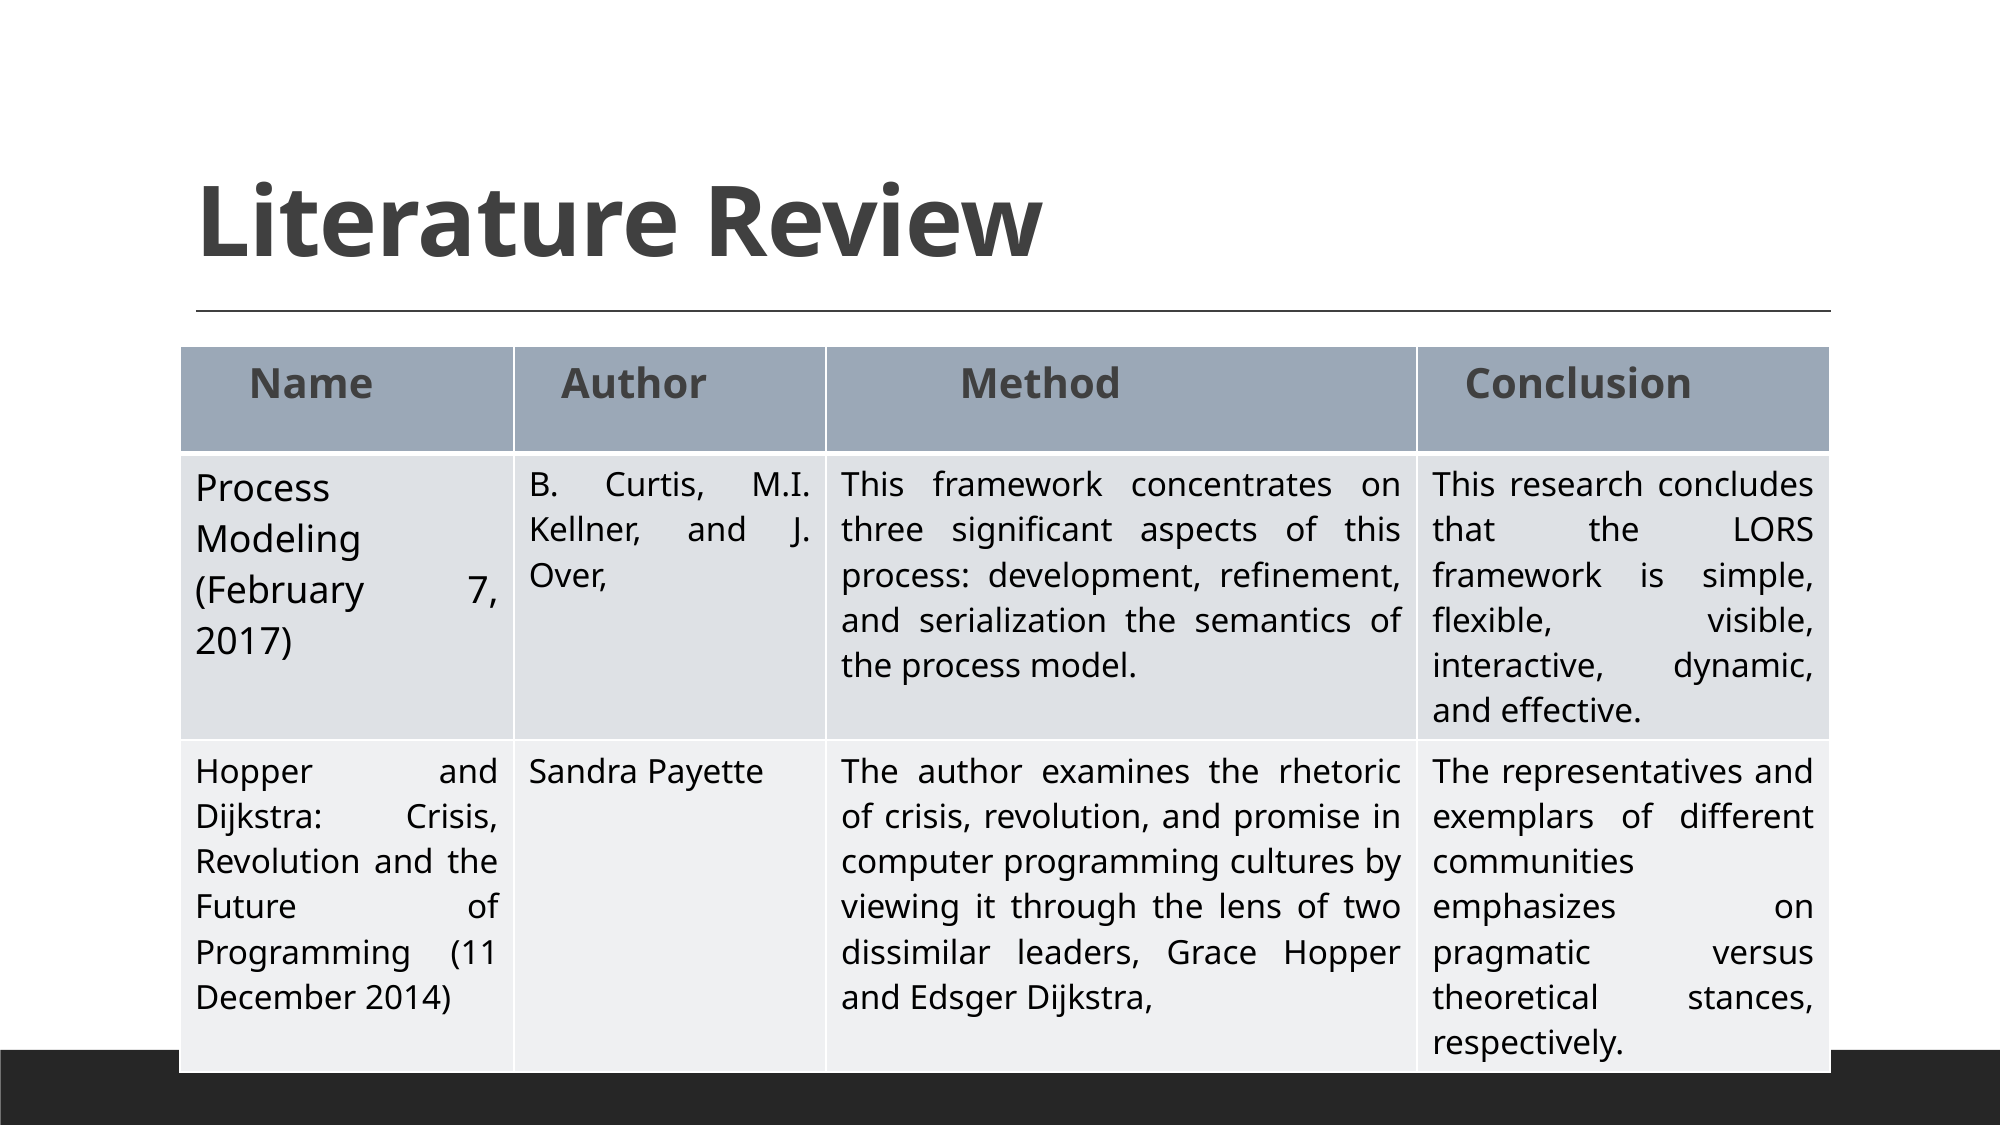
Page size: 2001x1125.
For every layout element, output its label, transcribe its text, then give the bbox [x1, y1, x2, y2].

table_cell Sandra Payette [515, 741, 825, 1071]
table_header Name [181, 347, 513, 451]
table_cell Process Modeling (February 7, 2017) [181, 456, 513, 739]
table_cell B. Curtis, M.I. Kellner, and J. Over, [515, 456, 825, 739]
title Literature Review [180, 47, 1830, 285]
table_cell This framework concentrates on three significant aspects of this process: development, refinement, and serialization the semantics of the process model. [827, 456, 1416, 739]
table_cell Hopper and Dijkstra: Crisis, Revolution and the Future of Programming (11 December 2014) [181, 741, 513, 1071]
table_cell The representatives and exemplars of different communities emphasizes on pragmatic versus theoretical stances, respectively. [1418, 741, 1829, 1071]
table_header Conclusion [1418, 347, 1829, 451]
table_header Author [515, 347, 825, 451]
table_cell This research concludes that the LORS framework is simple, flexible, visible, interactive, dynamic, and effective. [1418, 456, 1829, 739]
table_header Method [827, 347, 1416, 451]
table_cell The author examines the rhetoric of crisis, revolution, and promise in computer programming cultures by viewing it through the lens of two dissimilar leaders, Grace Hopper and Edsger Dijkstra, [827, 741, 1416, 1071]
